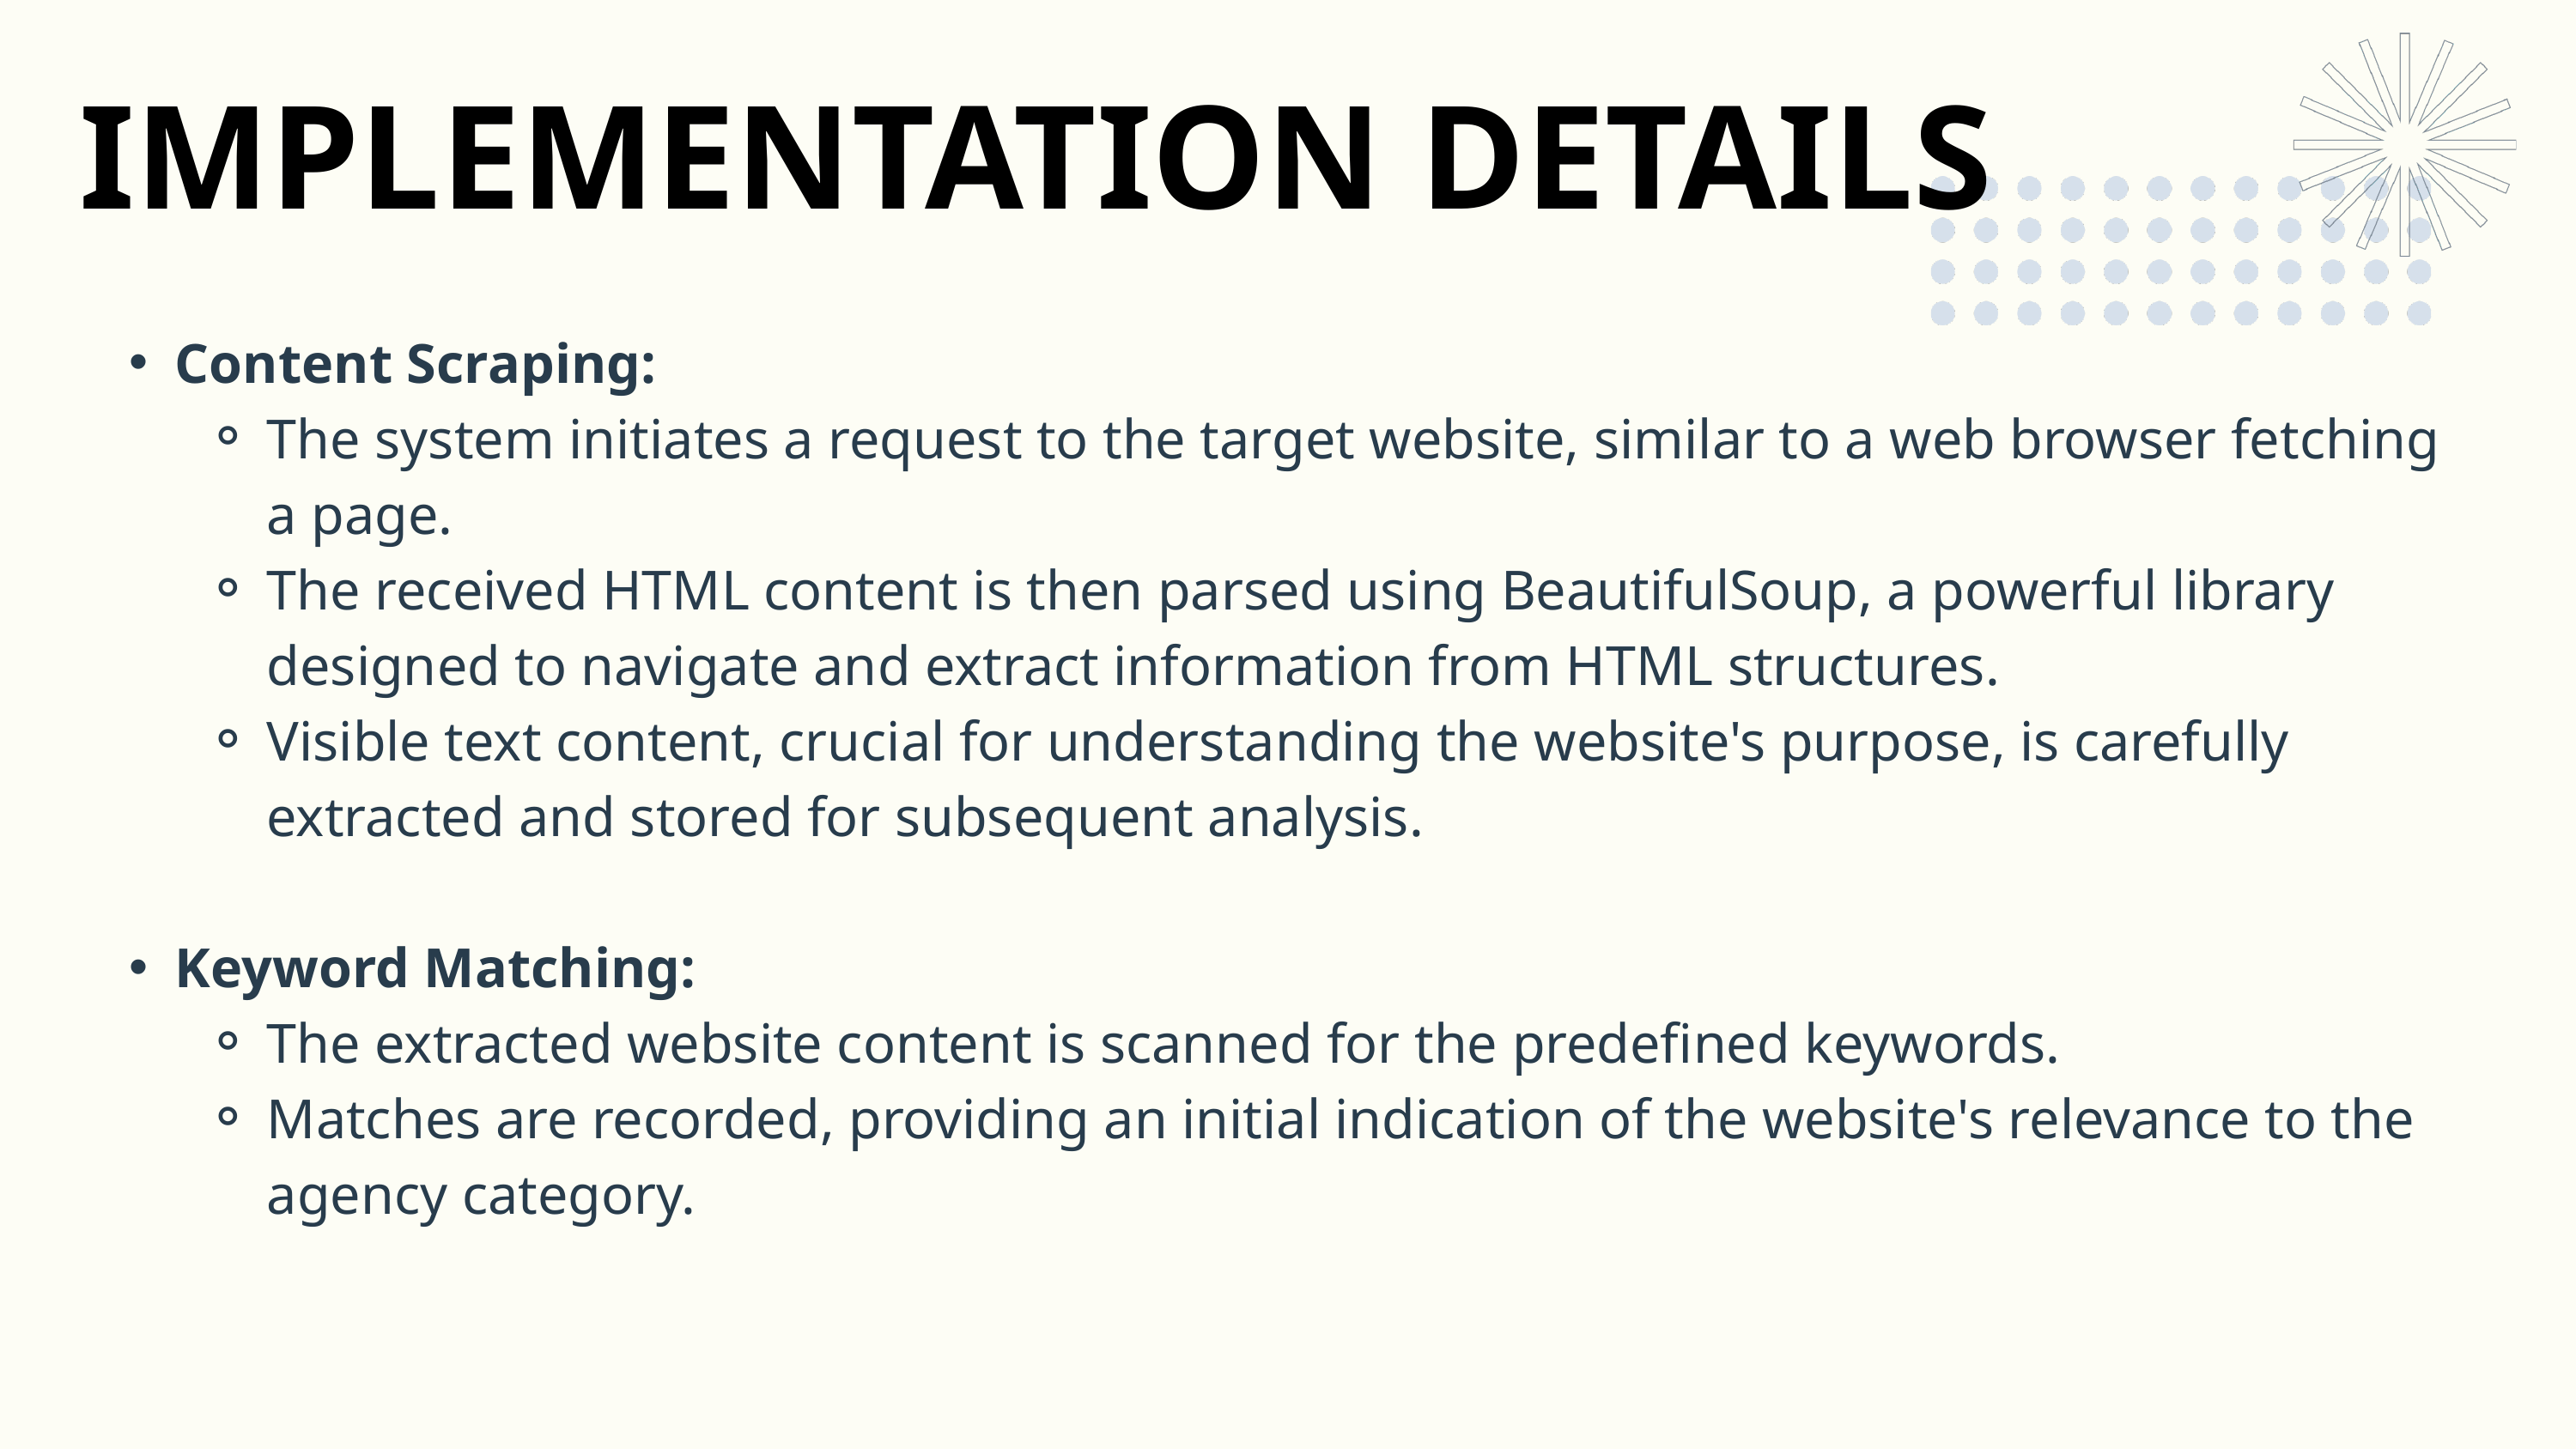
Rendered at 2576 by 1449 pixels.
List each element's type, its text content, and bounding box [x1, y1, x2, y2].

text_box IMPLEMENTATION DETAILS [64, 37, 2010, 239]
text_box [1930, 176, 2293, 242]
text_box [2293, 33, 2517, 257]
text_box Content Scraping: The system initiates a request to the target website, similar to a web browser fetching a page. The received HTML content is then parsed using BeautifulSoup, a powerful library designed to navigate and extract information from HTML structures. Visible text content, crucial for understanding the website's purpose, is carefully extracted and stored for subsequent analysis. Keyword Matching: The extracted website content is scanned for the predefined keywords. Matches are recorded, providing an initial indication of the website's relevance to the agency category. [82, 242, 2484, 1301]
